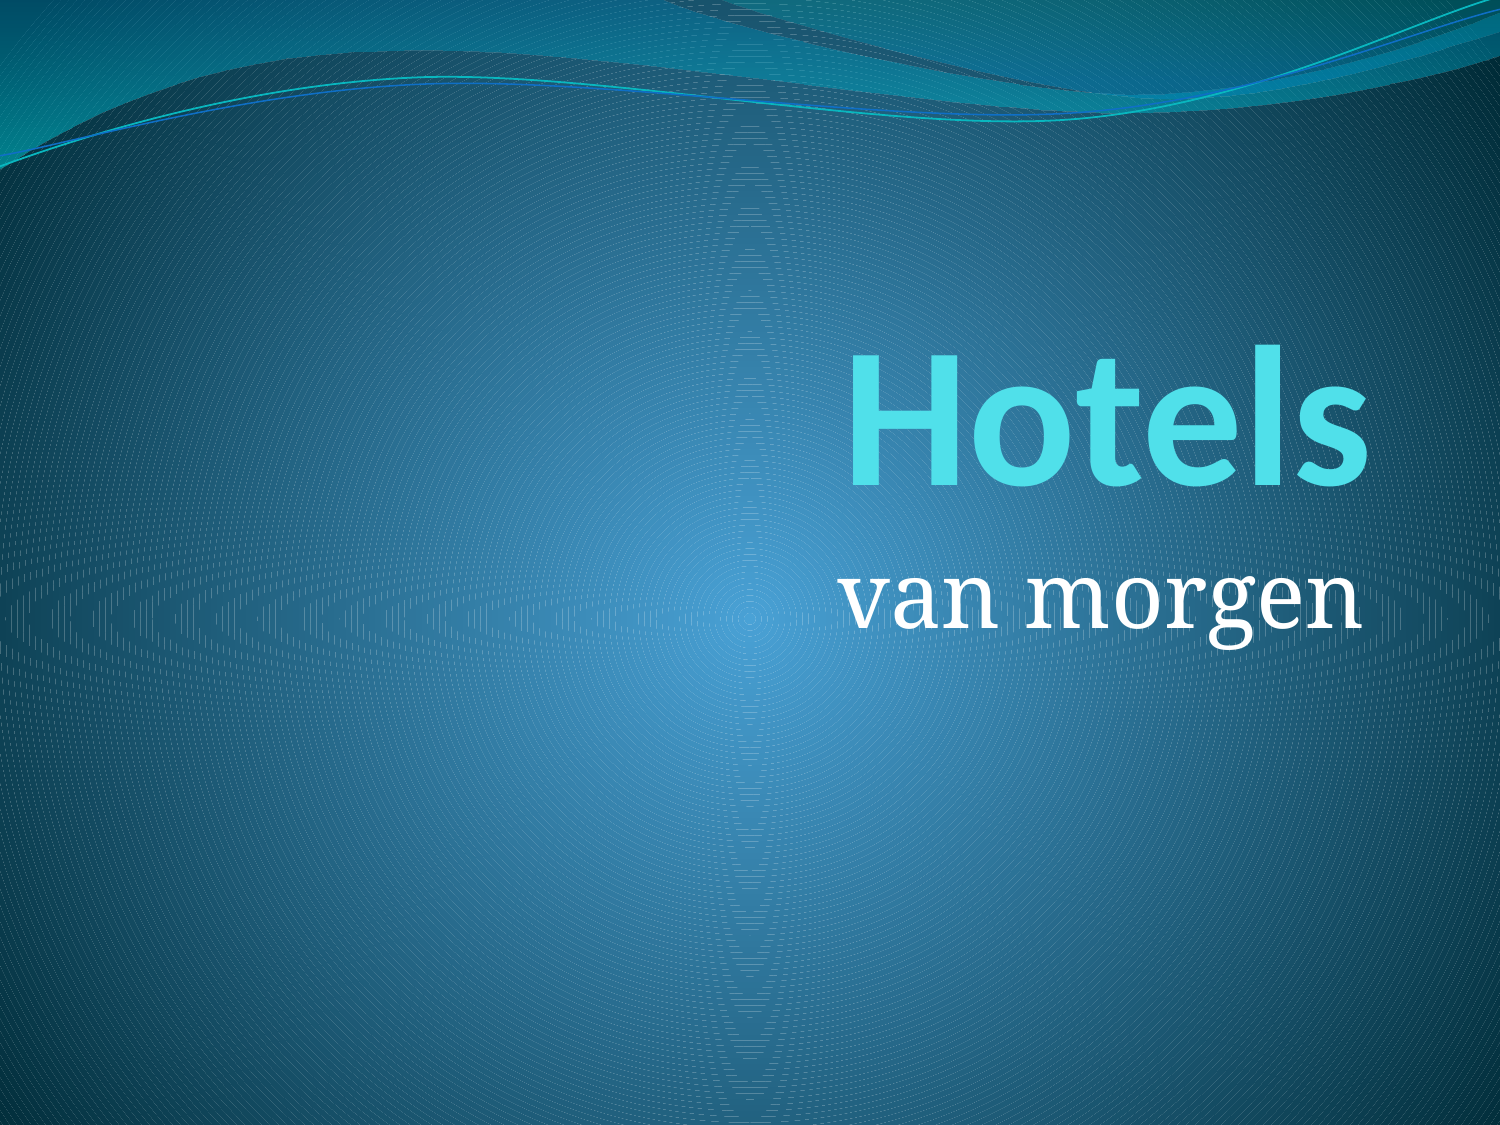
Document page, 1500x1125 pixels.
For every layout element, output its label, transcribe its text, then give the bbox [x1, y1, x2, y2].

subtitle van morgen [87, 529, 1376, 818]
title Hotels [87, 224, 1376, 525]
